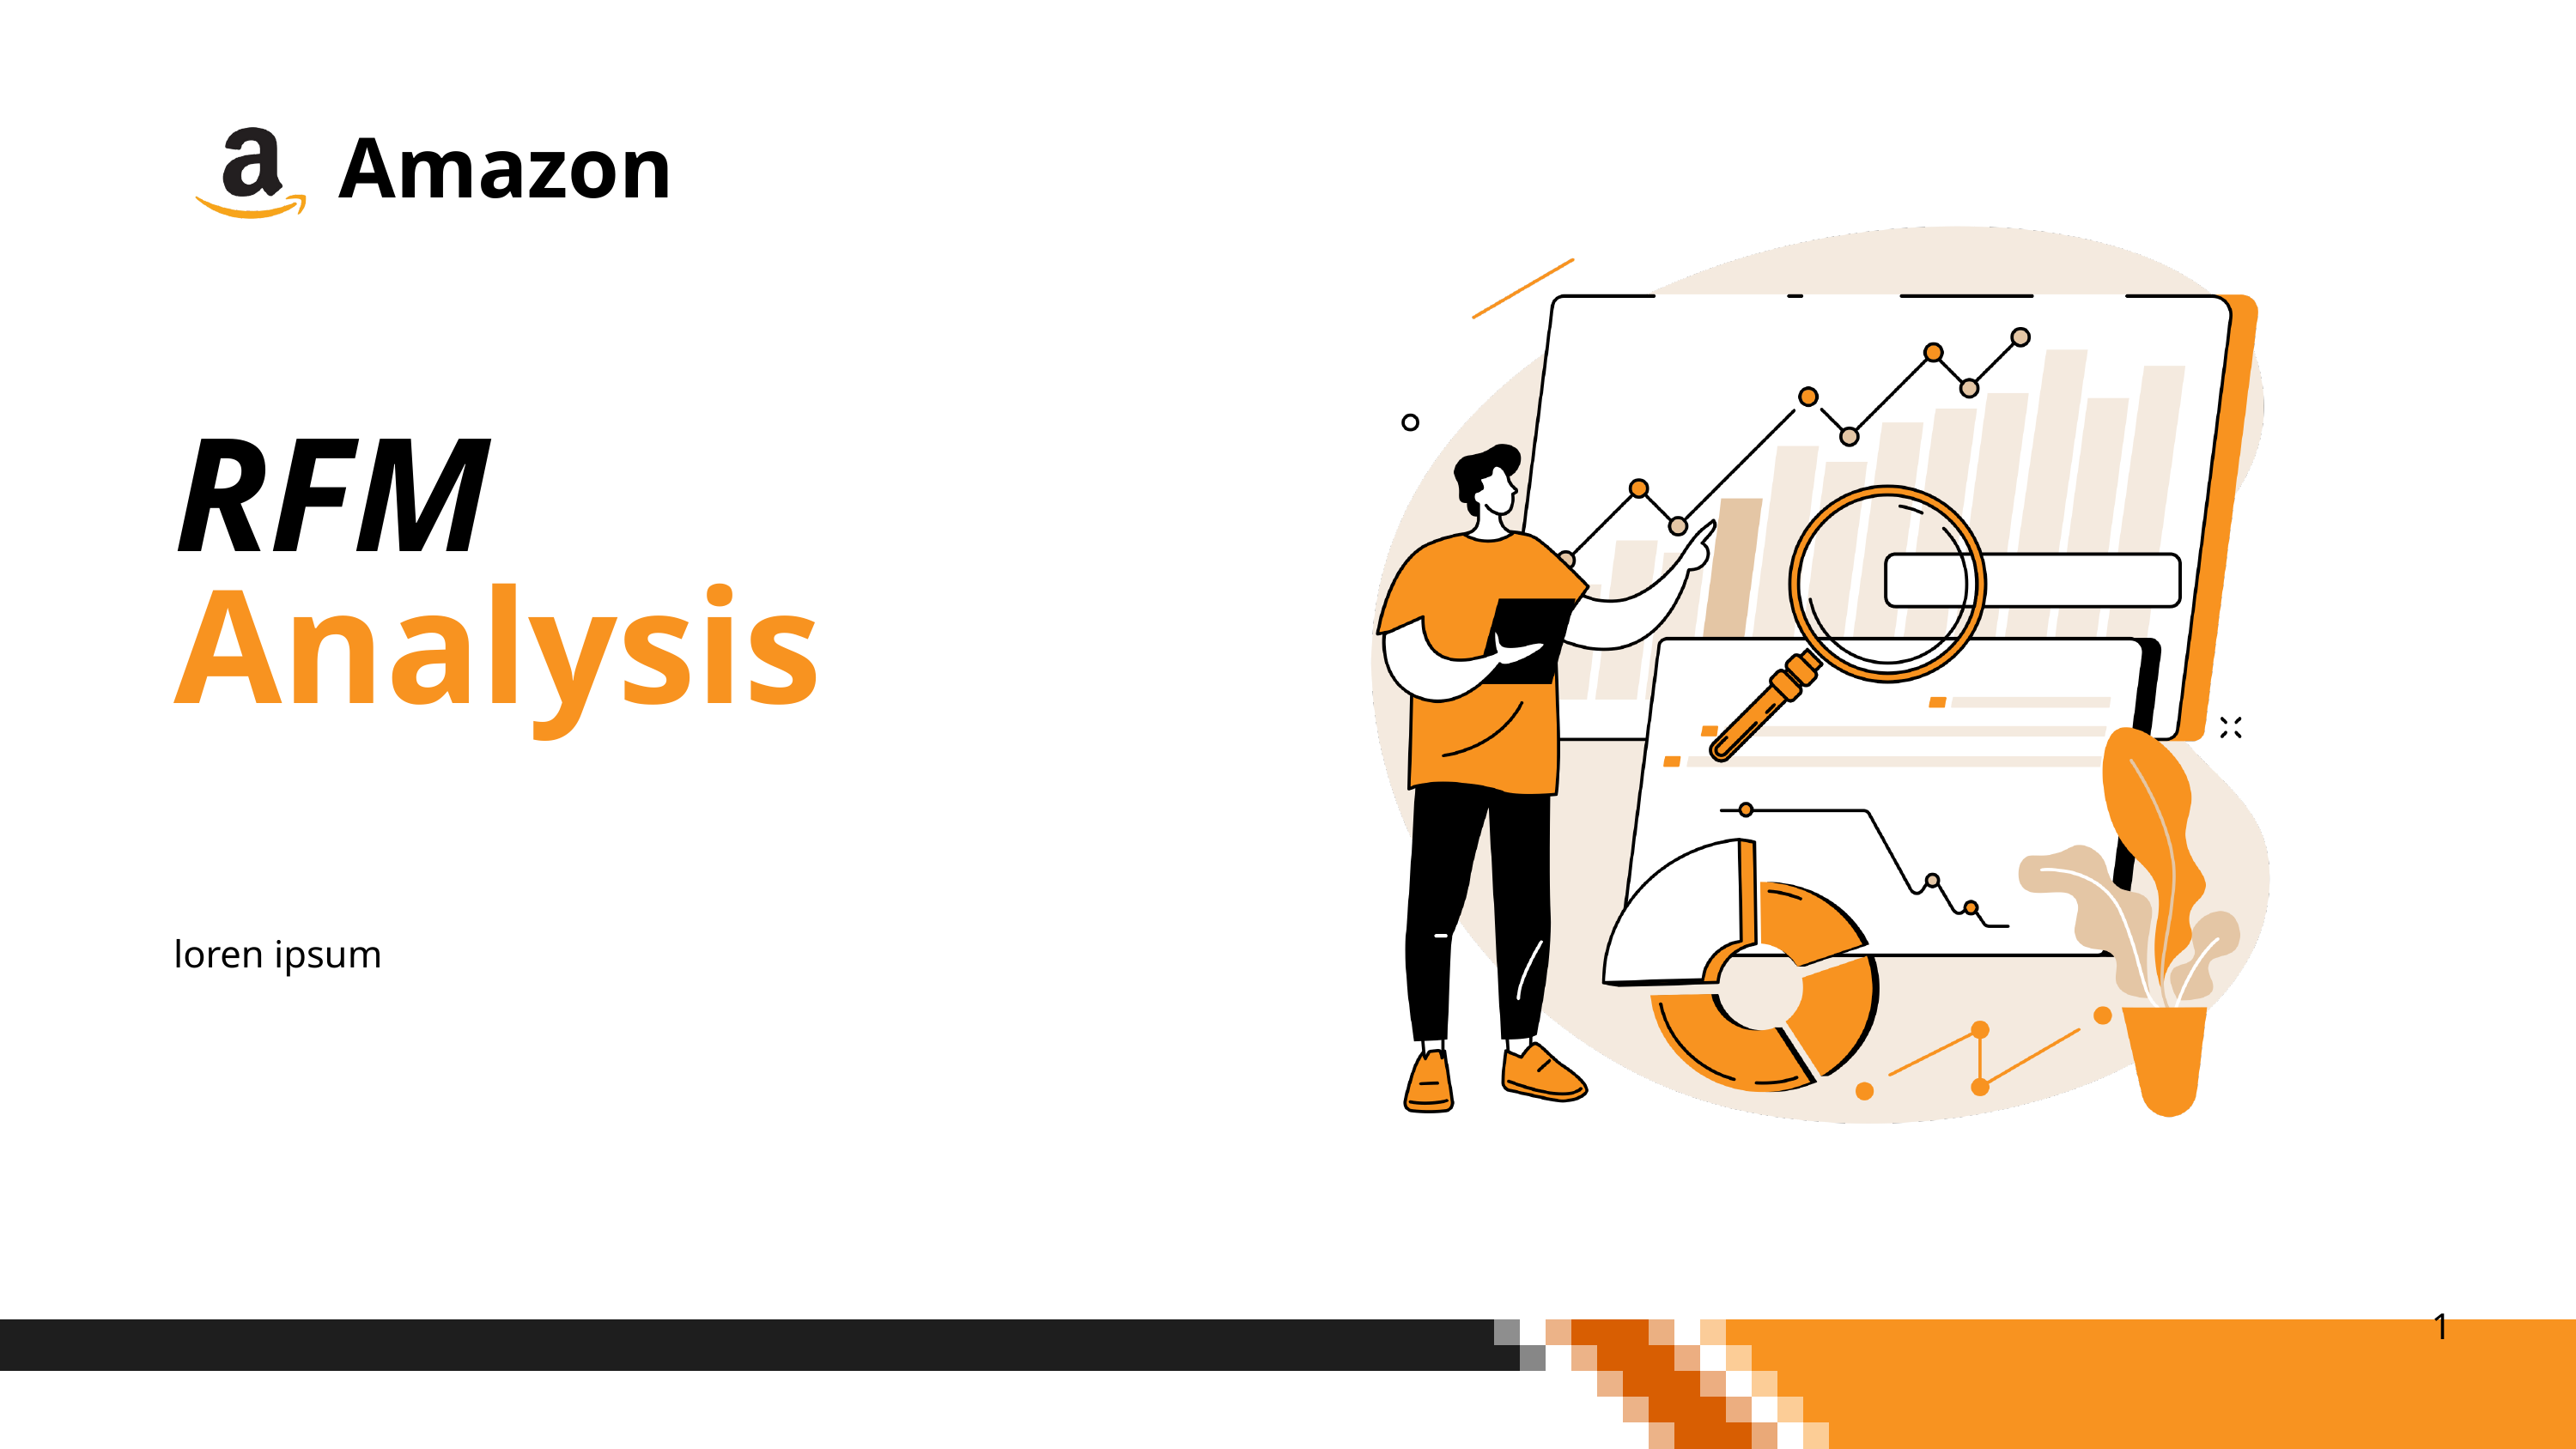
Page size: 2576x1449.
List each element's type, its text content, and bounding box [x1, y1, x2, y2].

text_box [195, 127, 307, 219]
text_box RFM [173, 432, 983, 583]
text_box [0, 1319, 2576, 1449]
text_box Amazon [338, 134, 767, 215]
text_box 1 [2431, 1296, 2452, 1348]
text_box [1323, 192, 2291, 1162]
text_box Analysis [173, 583, 983, 735]
text_box loren ipsum [173, 932, 1296, 1017]
